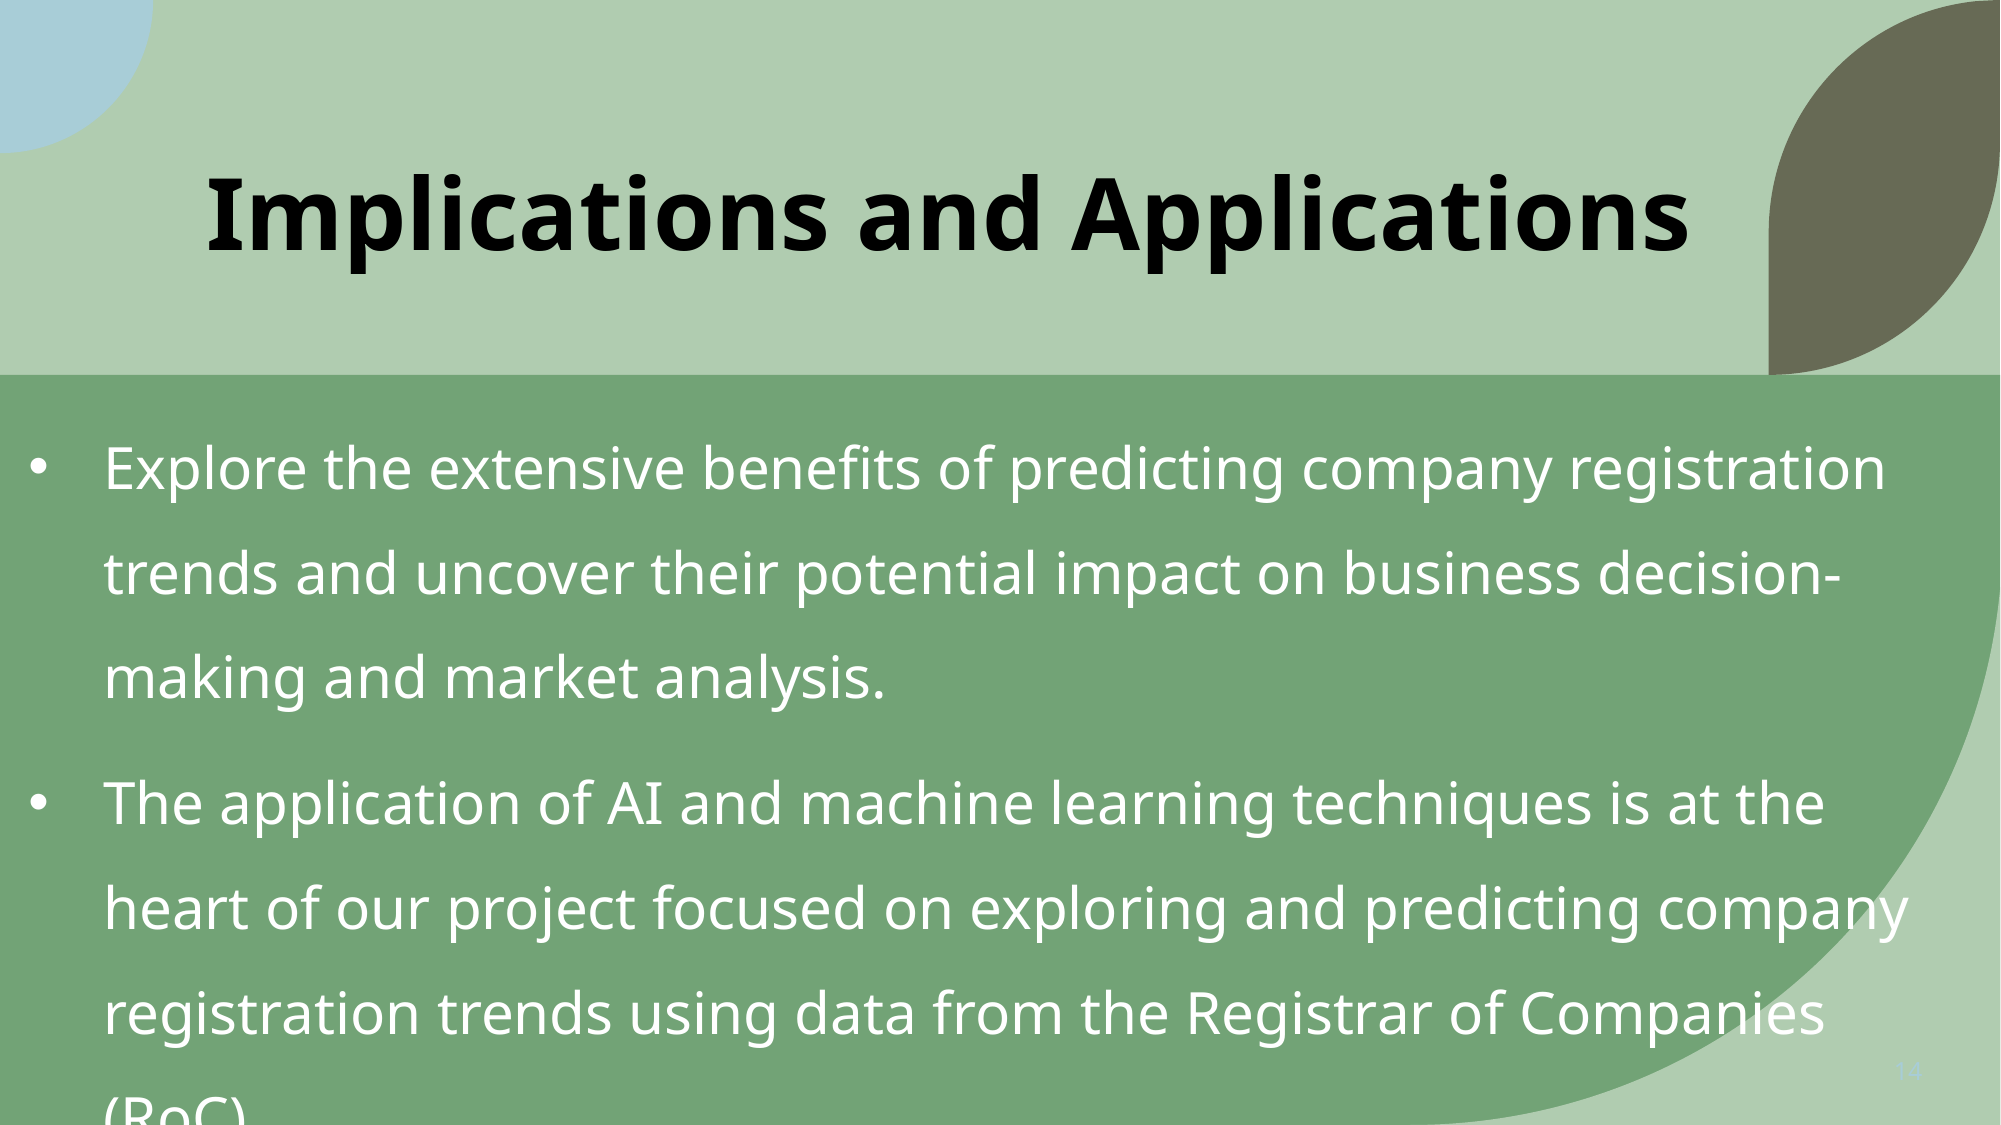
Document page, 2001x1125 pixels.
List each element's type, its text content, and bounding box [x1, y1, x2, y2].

list Explore the extensive benefits of predicting company registration trends and uncover their potential impact on business decision-making and market analysis. The application of AI and machine learning techniques is at the heart of our project focused on exploring and predicting company registration trends using data from the Registrar of Companies (RoC). [13, 388, 1939, 1094]
title Implications and Applications [191, 62, 1796, 280]
slide_number 14 [1674, 1042, 1938, 1103]
